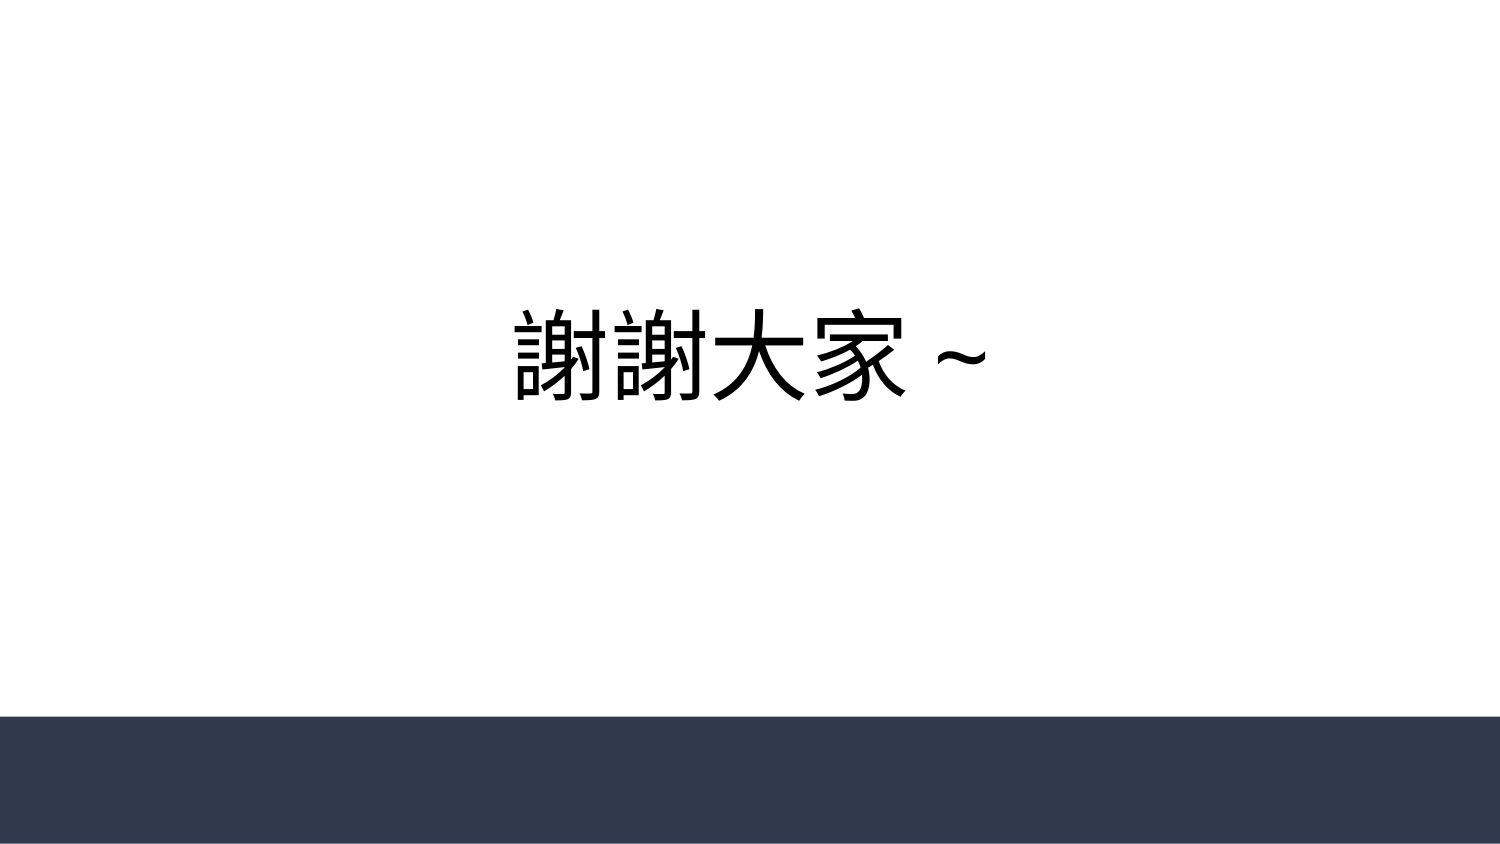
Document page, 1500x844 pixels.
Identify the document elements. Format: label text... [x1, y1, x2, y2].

list 謝謝大家~ [490, 267, 1009, 454]
